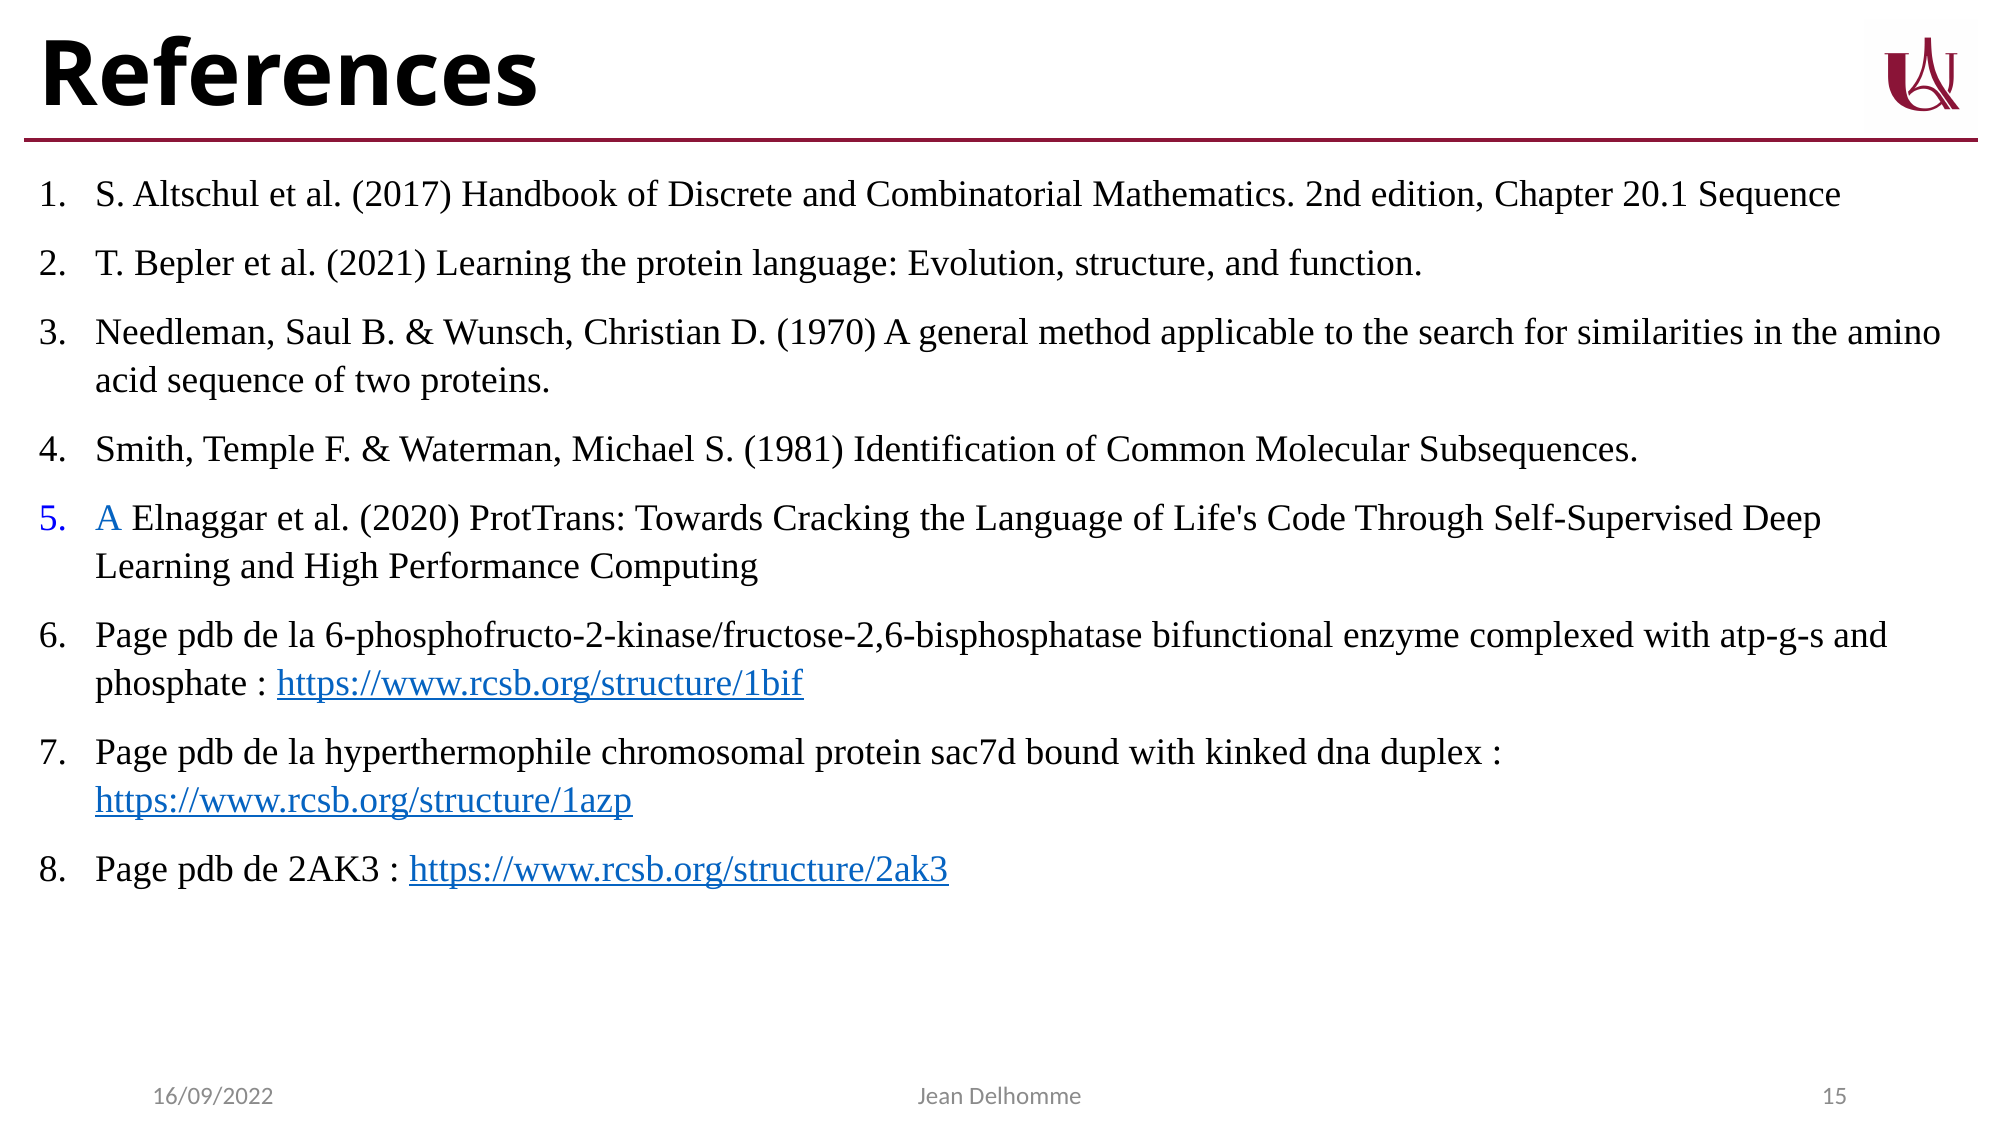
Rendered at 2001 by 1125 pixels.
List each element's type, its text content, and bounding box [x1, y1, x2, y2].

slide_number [137, 1064, 588, 1125]
slide_number 15 [1412, 1064, 1863, 1125]
list S. Altschul et al. (2017) Handbook of Discrete and Combinatorial Mathematics. 2nd edition, Chapter 20.1 Sequence T. Bepler et al. (2021) Learning the protein language: Evolution, structure, and function. Needleman, Saul B. & Wunsch, Christian D. (1970) A general method applicable to the search for similarities in the amino acid sequence of two proteins. Smith, Temple F. & Waterman, Michael S. (1981) Identification of Common Molecular Subsequences. A Elnaggar et al. (2020) ProtTrans: Towards Cracking the Language of Life's Code Through Self-Supervised Deep Learning and High Performance Computing Page pdb de la 6-phosphofructo-2-kinase/fructose-2,6-bisphosphatase bifunctional enzyme complexed with atp-g-s and phosphate : https://www.rcsb.org/structure/1bif Page pdb de la hyperthermophile chromosomal protein sac7d bound with kinked dna duplex : https://www.rcsb.org/structure/1azp Page pdb de 2AK3 : https://www.rcsb.org/structure/2ak3 [23, 158, 1978, 1061]
picture [1863, 19, 1978, 133]
title References [23, 19, 1851, 133]
footer Jean Delhomme [662, 1064, 1338, 1125]
